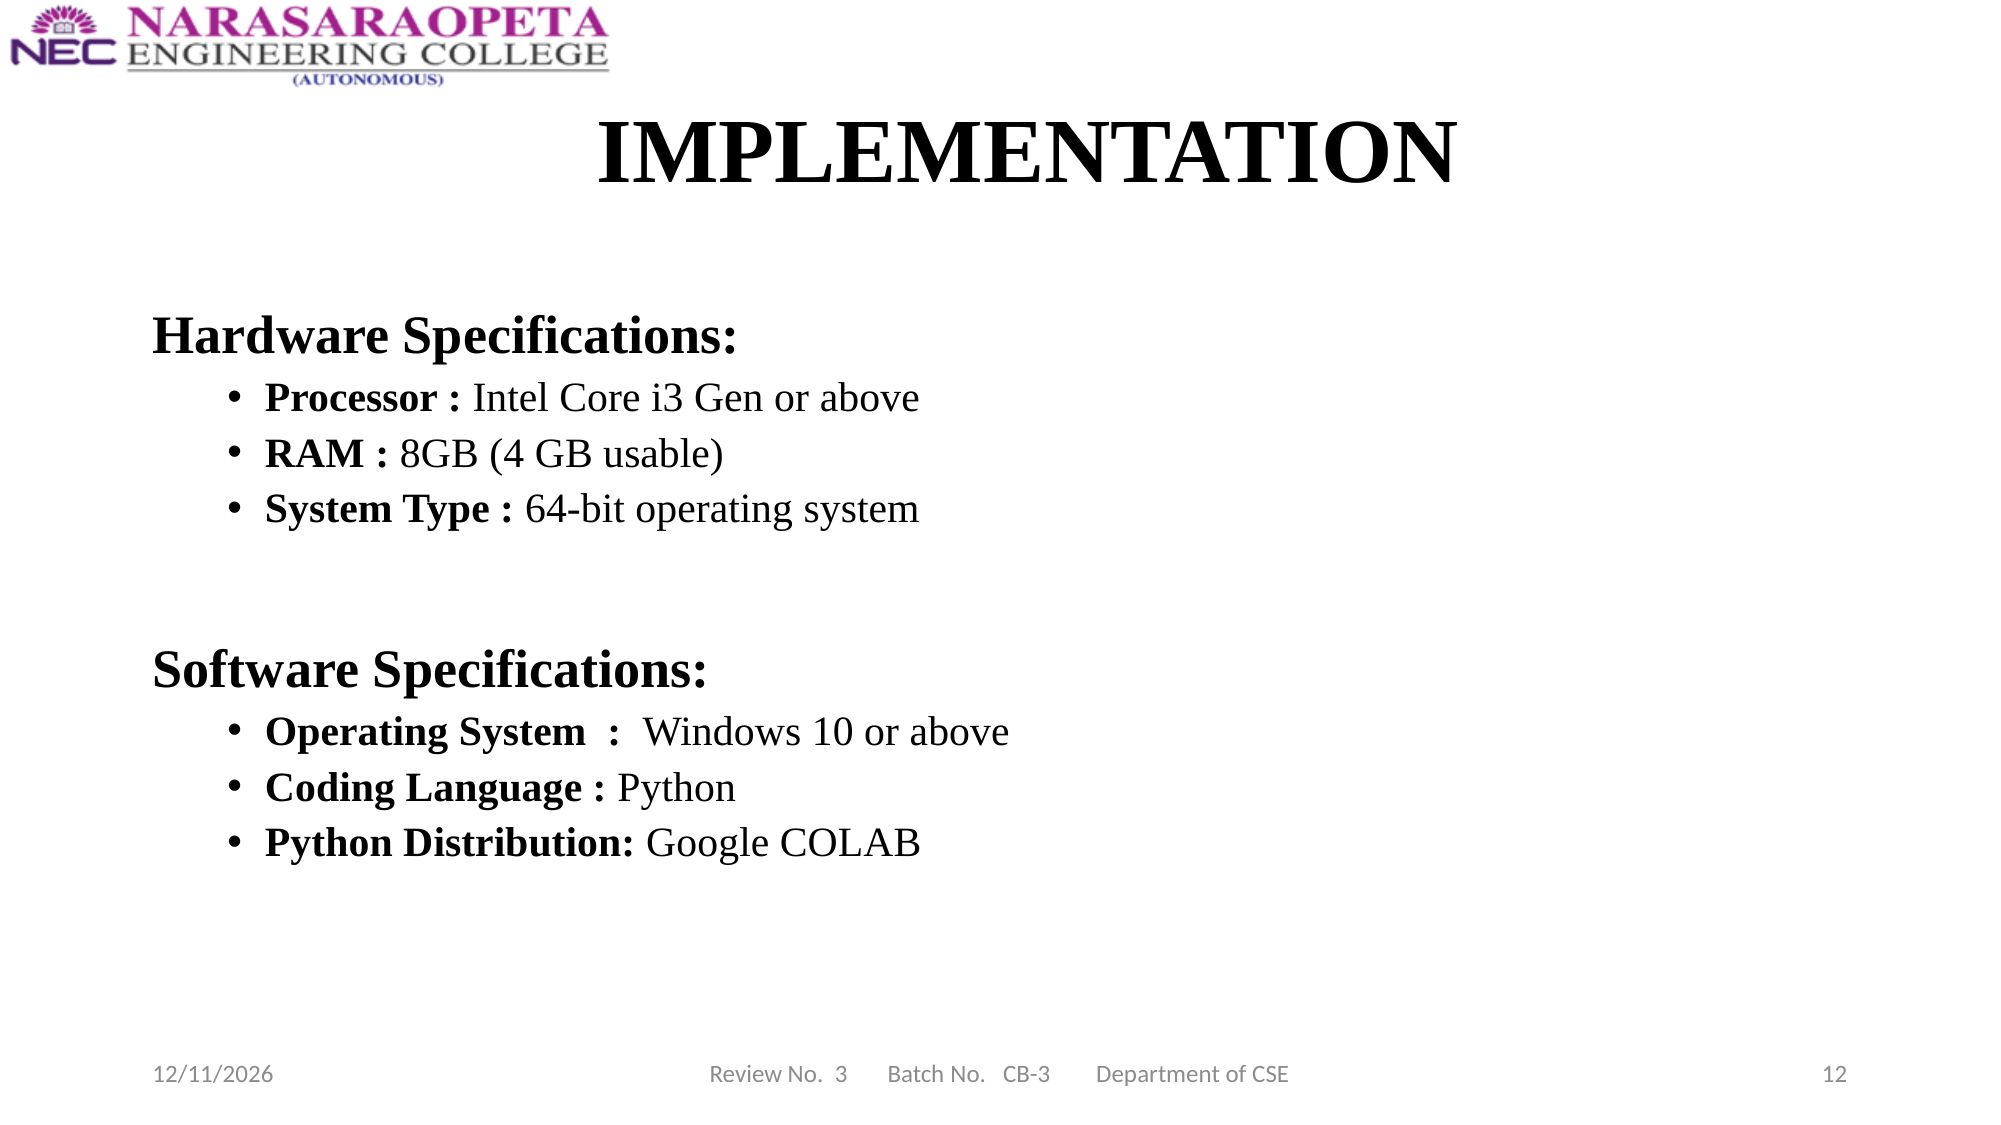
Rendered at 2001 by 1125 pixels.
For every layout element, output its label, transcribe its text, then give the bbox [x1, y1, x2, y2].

title IMPLEMENTATION [193, 59, 1863, 245]
footer Review No. 3 Batch No. CB-3 Department of CSE [662, 1042, 1338, 1103]
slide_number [137, 1042, 588, 1103]
list Hardware Specifications: Processor : Intel Core i3 Gen or above RAM : 8GB (4 GB usable) System Type : 64-bit operating system Software Specifications: Operating System : Windows 10 or above Coding Language : Python Python Distribution: Google COLAB [137, 299, 1863, 1014]
picture [0, 0, 1280, 719]
slide_number 12 [1412, 1042, 1863, 1103]
